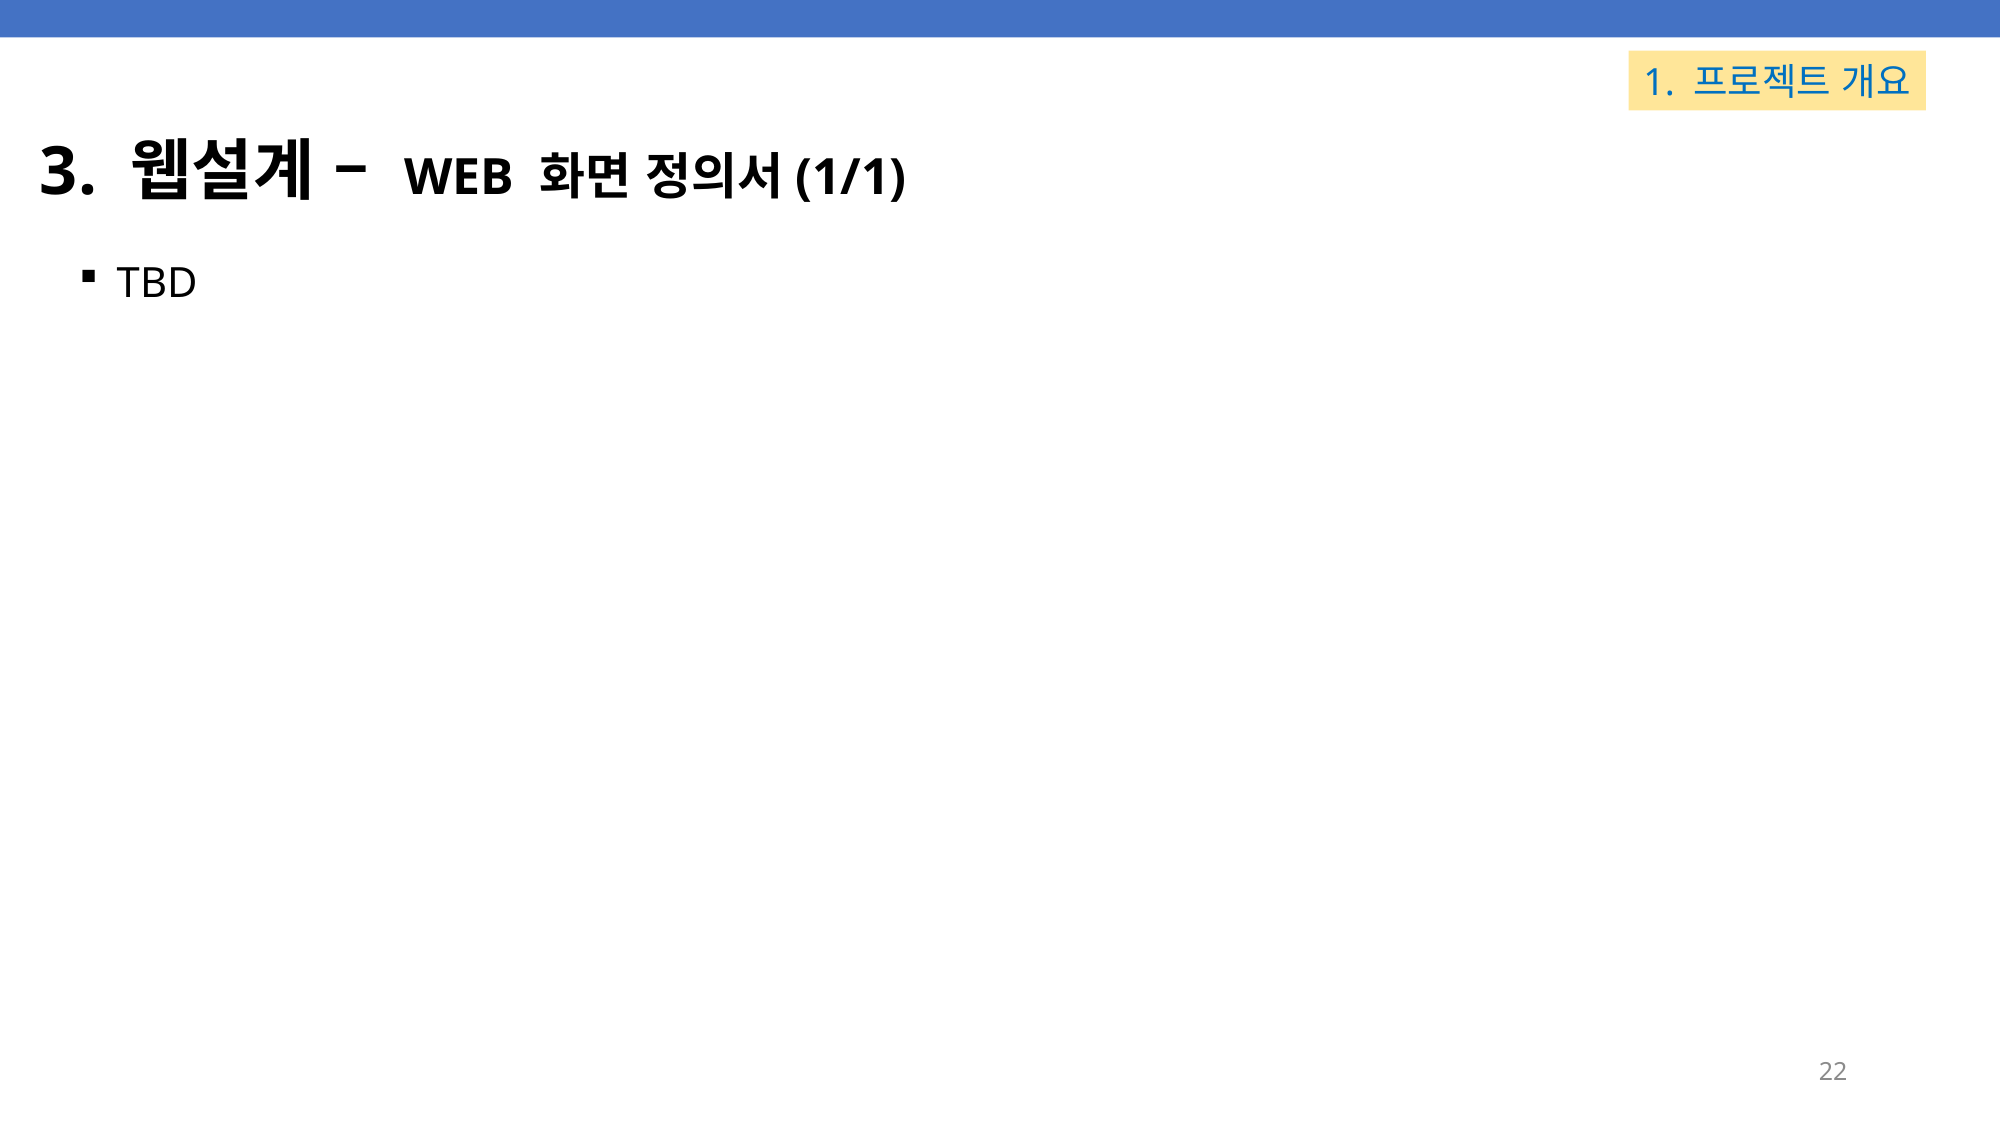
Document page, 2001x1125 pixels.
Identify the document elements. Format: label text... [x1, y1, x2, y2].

text_box 1. 프로젝트 개요 [1628, 50, 1926, 111]
slide_number 22 [1412, 1042, 1863, 1103]
list TBD [64, 254, 1925, 327]
title 3. 웹설계 – WEB 화면 정의서(1/1) [24, 105, 1965, 240]
